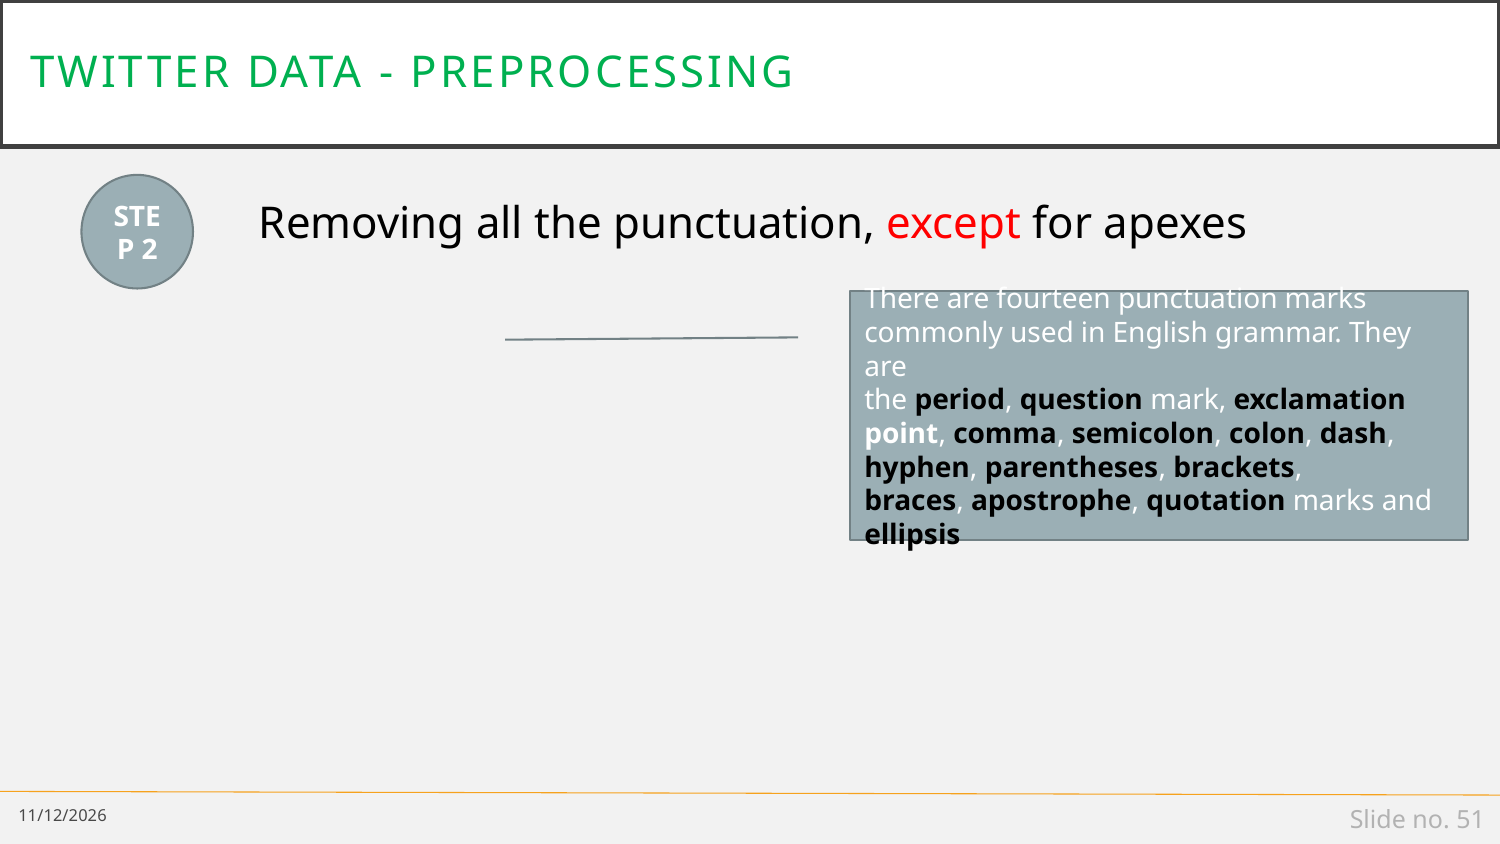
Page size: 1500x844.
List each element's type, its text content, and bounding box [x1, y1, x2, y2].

slide_number Slide no. 51 [1162, 797, 1500, 843]
text_box There are fourteen punctuation marks commonly used in English grammar. They are the period, question mark, exclamation point, comma, semicolon, colon, dash, hyphen, parentheses, brackets, braces, apostrophe, quotation marks and ellipsis [849, 290, 1469, 541]
text_box STEP 2 [80, 173, 195, 290]
text_box Removing all the punctuation, except for apexes [244, 187, 1485, 255]
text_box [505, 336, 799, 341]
title Twitter data - preprocessing [0, 0, 1500, 149]
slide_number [0, 796, 122, 837]
